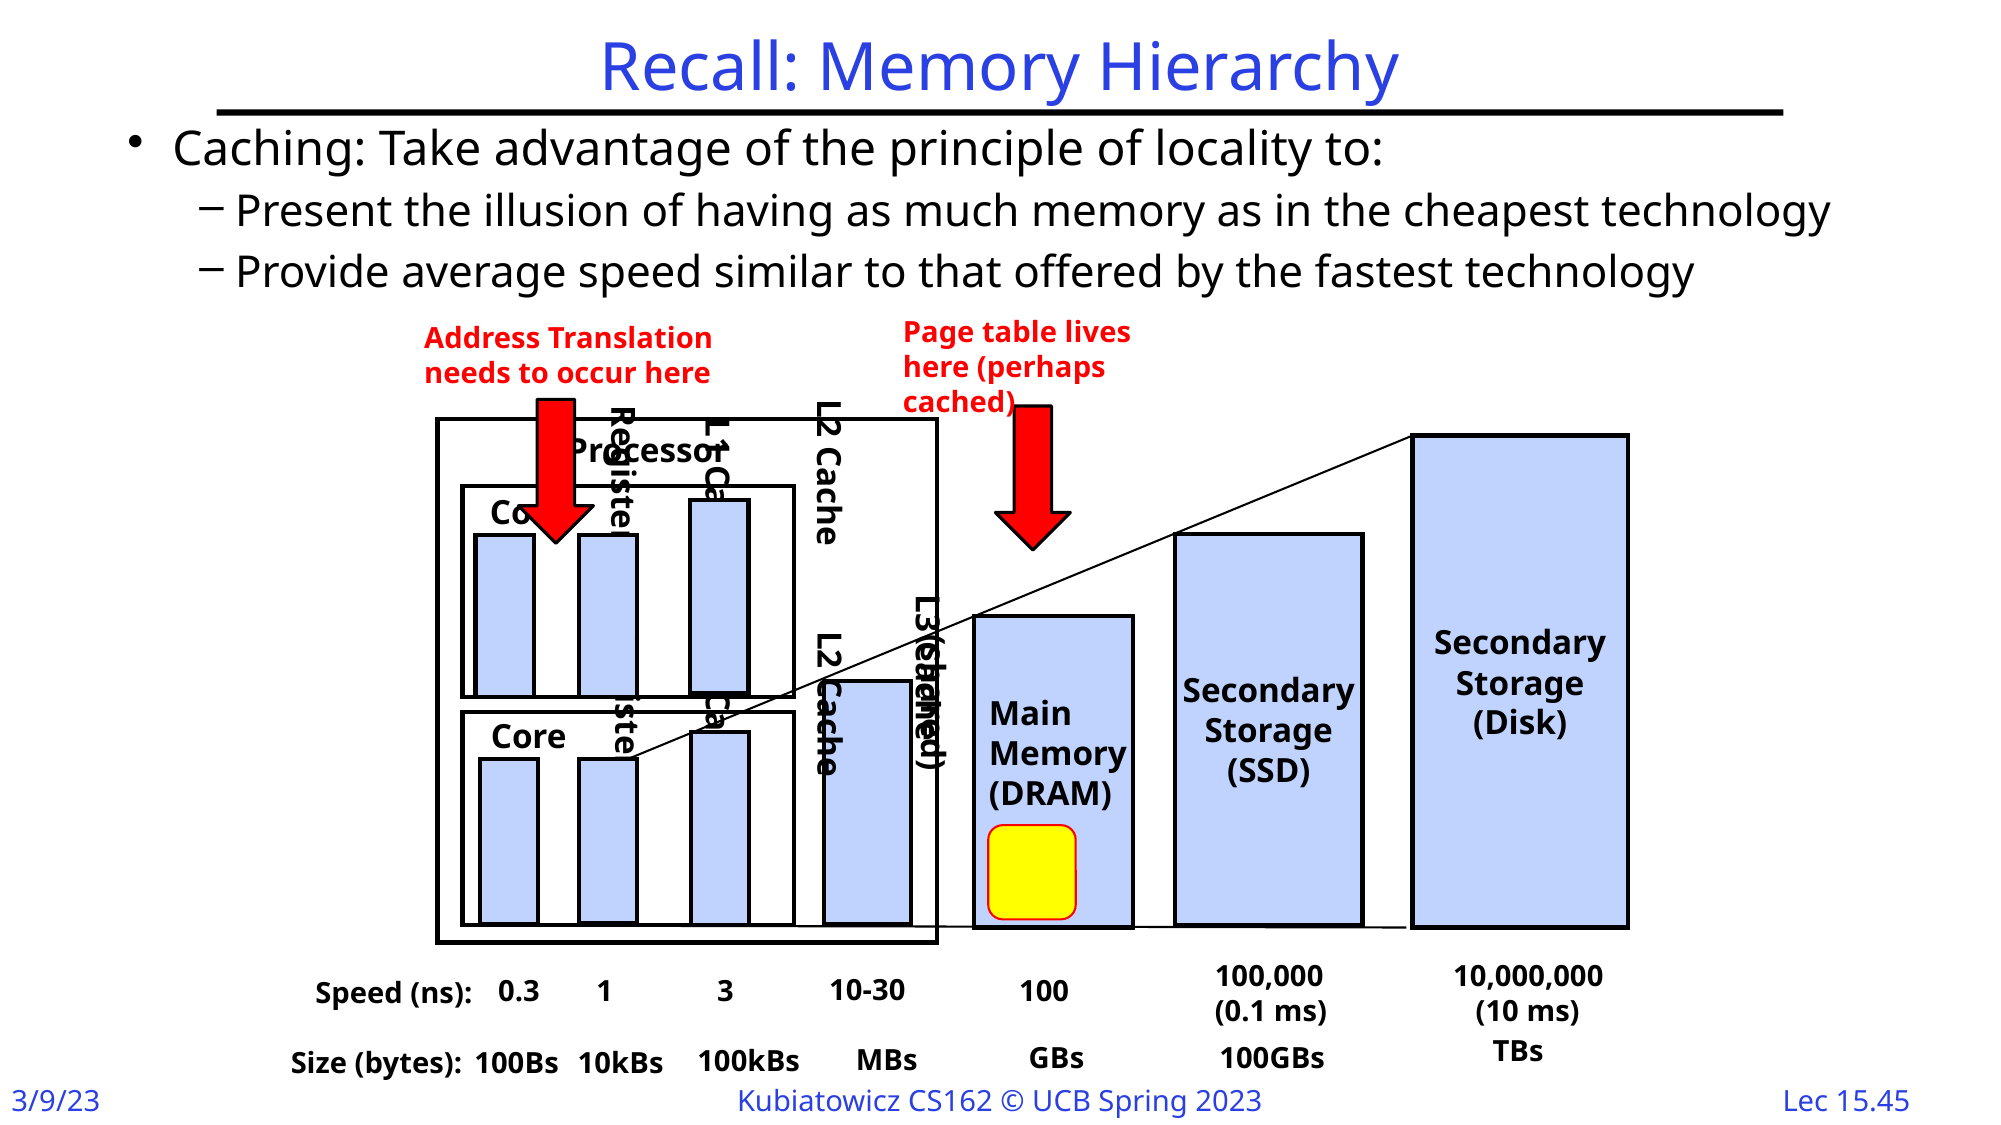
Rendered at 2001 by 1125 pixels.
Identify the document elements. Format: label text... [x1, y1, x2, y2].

list Caching: Take advantage of the principle of locality to: Present the illusion of having as much memory as in the cheapest technology Provide average speed similar to that offered by the fastest technology [112, 116, 1850, 308]
text_box [437, 418, 937, 943]
text_box L1 Cache [578, 552, 638, 698]
text_box L1 Cache [579, 759, 638, 924]
text_box TBs [1477, 1024, 1559, 1075]
text_box L2 Cache [690, 731, 750, 925]
text_box 10,000,000 (10 ms) [1438, 949, 1653, 1035]
text_box 100GBs [1204, 1031, 1363, 1082]
text_box 100Bs [478, 1037, 562, 1087]
text_box MBs [840, 1034, 933, 1084]
text_box GBs [1013, 1031, 1110, 1082]
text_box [409, 311, 741, 544]
text_box 10-30 [814, 963, 921, 1014]
text_box Secondary Storage (SSD) [1222, 533, 1363, 925]
text_box Registers [475, 552, 534, 698]
text_box 100kBs [682, 1034, 815, 1085]
text_box 10kBs [562, 1037, 679, 1087]
text_box Speed (ns): [300, 967, 488, 1017]
text_box 3 [702, 965, 749, 1015]
text_box L2 Cache [690, 500, 749, 694]
text_box Secondary Storage (Disk) [1412, 435, 1629, 928]
text_box 100 [1004, 965, 1097, 1015]
title Recall: Memory Hierarchy [216, 24, 1784, 113]
text_box Size (bytes): [275, 1037, 478, 1087]
text_box 0.3 [483, 965, 555, 1015]
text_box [887, 306, 1220, 920]
text_box 1 [581, 965, 628, 1015]
text_box 100,000 (0.1 ms) [1200, 949, 1375, 1035]
